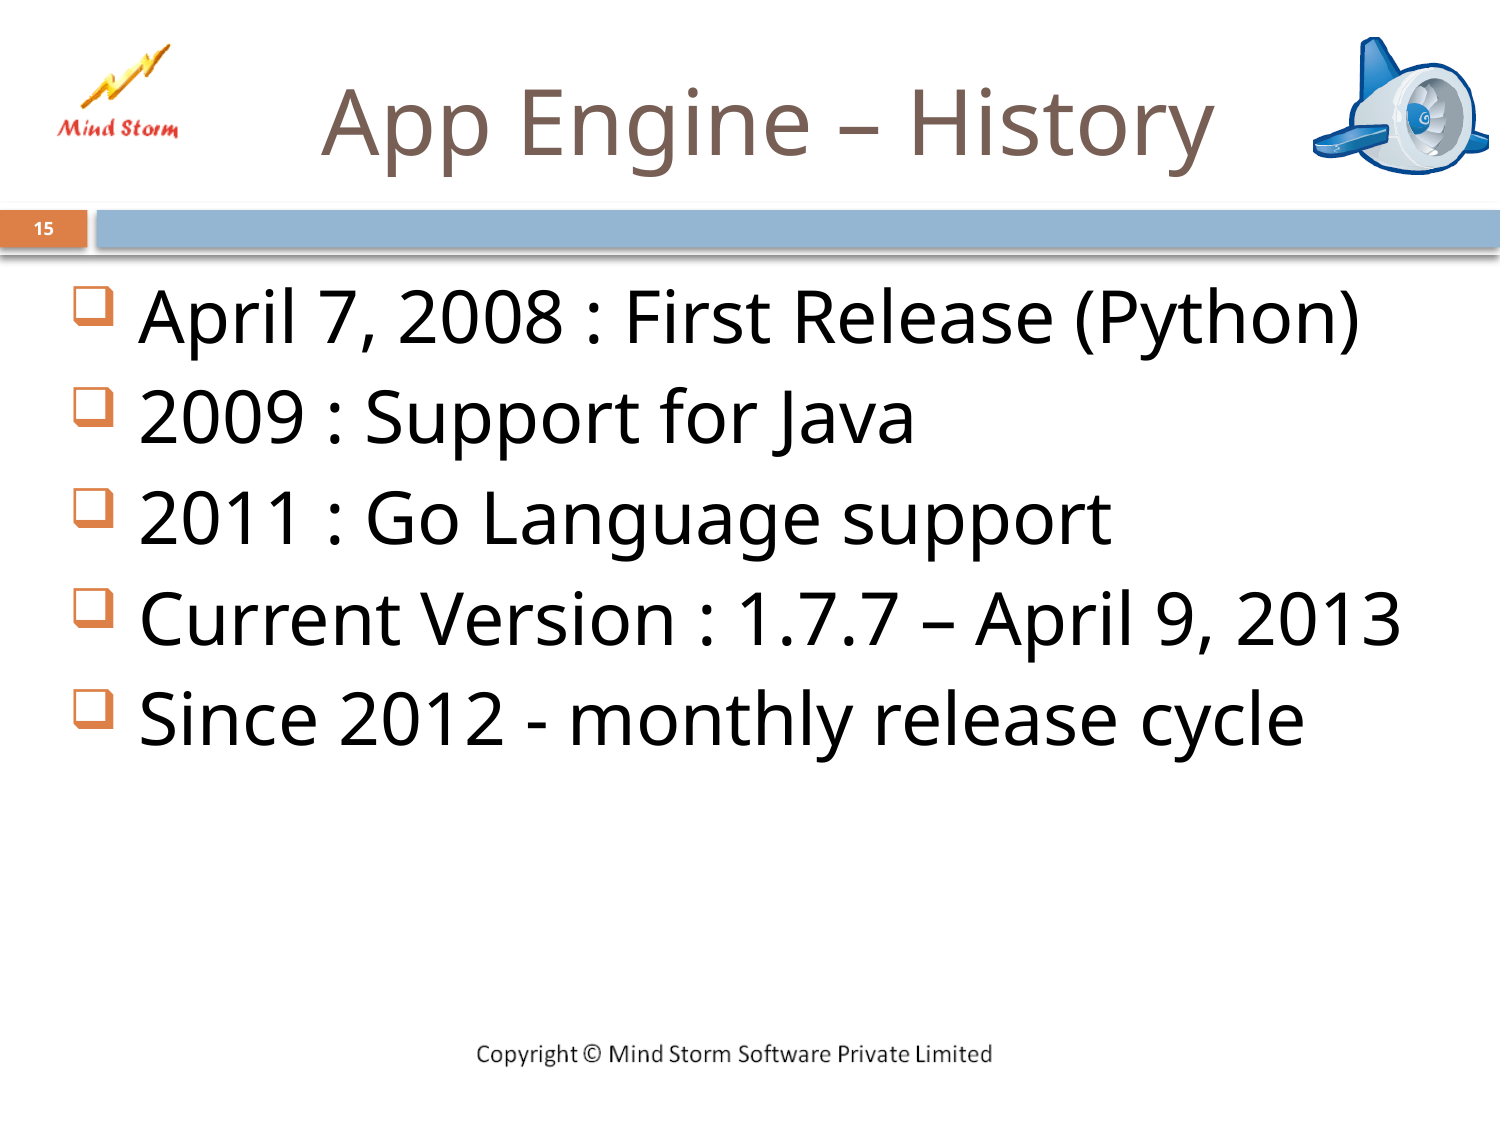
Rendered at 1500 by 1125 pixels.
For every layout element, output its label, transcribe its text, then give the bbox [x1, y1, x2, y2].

picture [1304, 24, 1500, 182]
list April 7, 2008 : First Release (Python) 2009 : Support for Java 2011 : Go Language support Current Version : 1.7.7 – April 9, 2013 Since 2012 - monthly release cycle [37, 262, 1475, 950]
picture [37, 37, 100, 150]
title App Engine – History [100, 37, 1438, 200]
picture [474, 1037, 1000, 1072]
slide_number 15 [0, 209, 88, 250]
